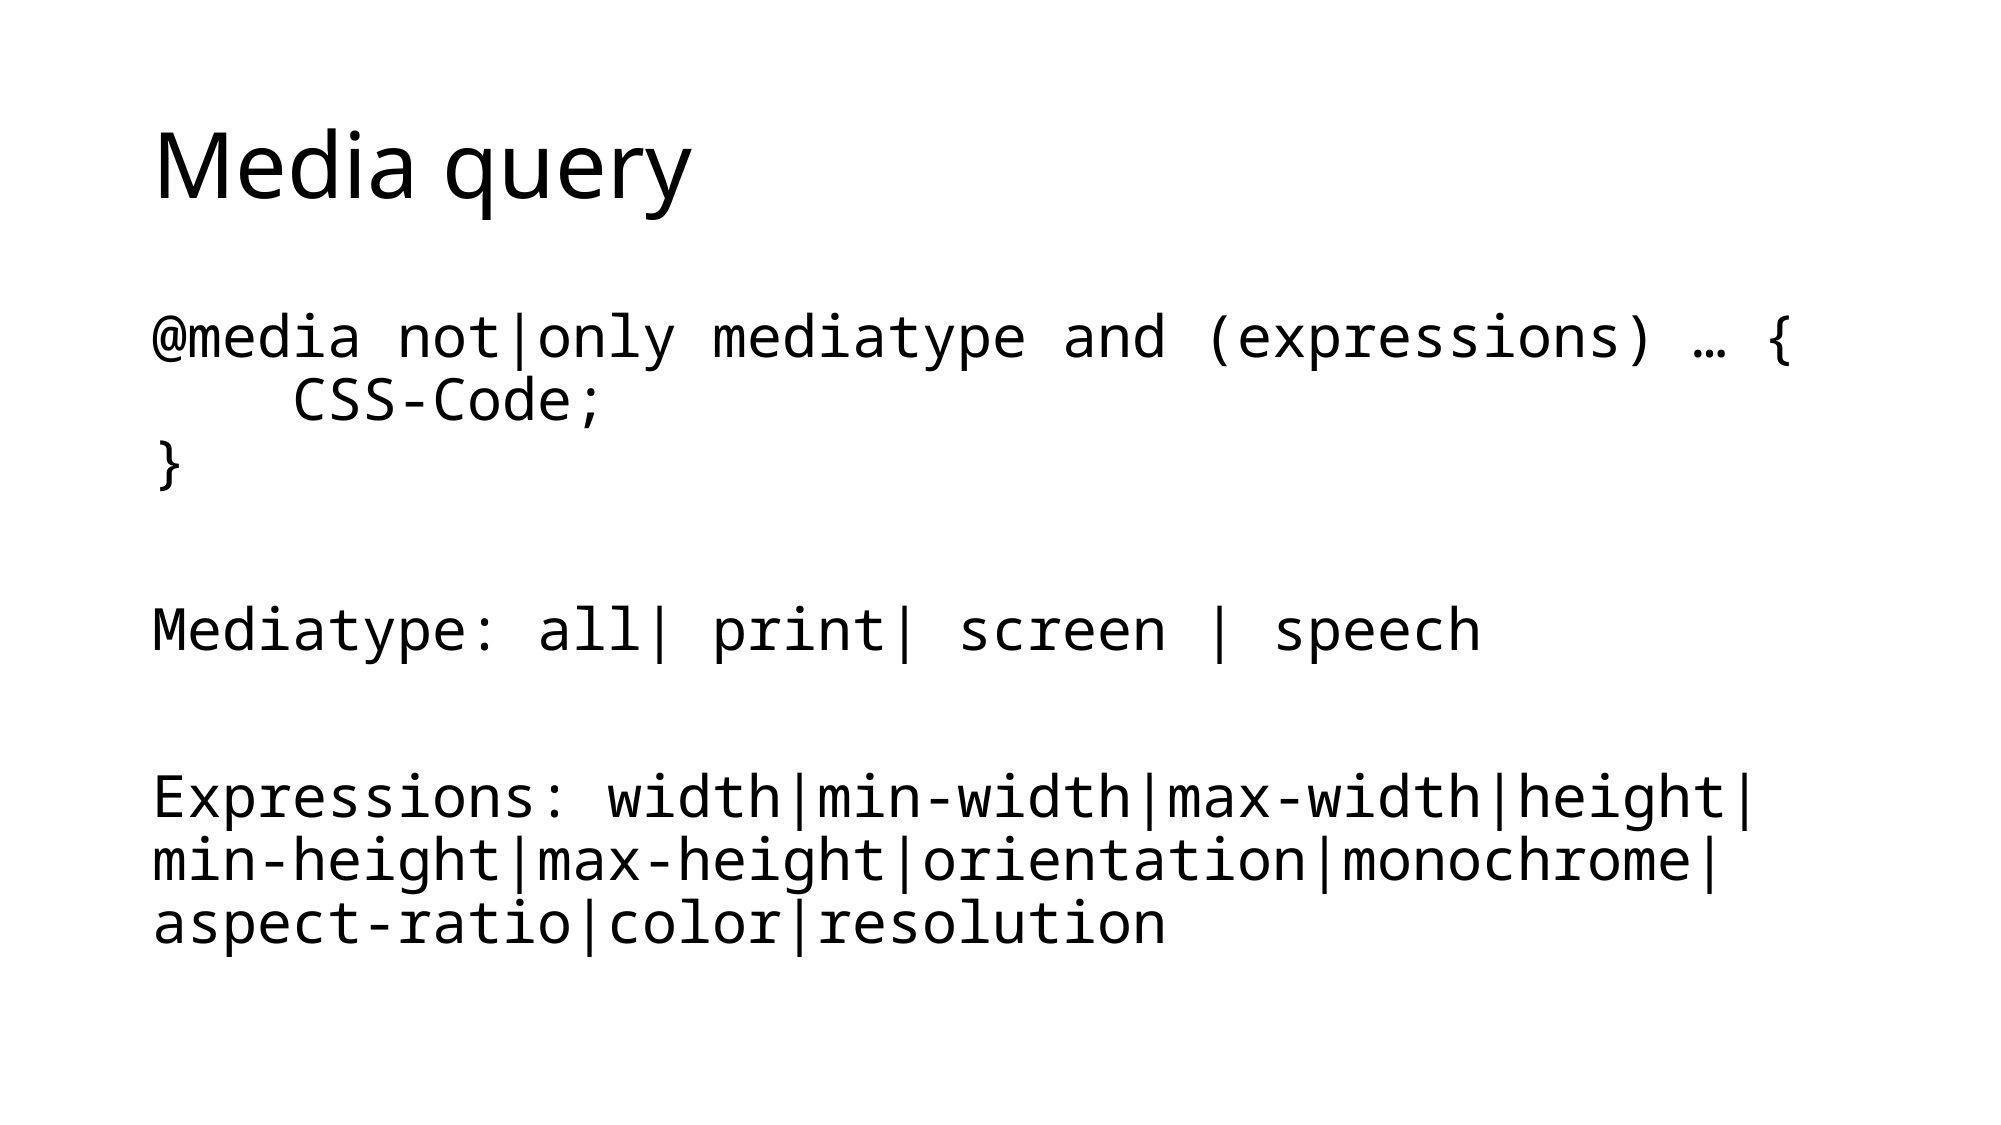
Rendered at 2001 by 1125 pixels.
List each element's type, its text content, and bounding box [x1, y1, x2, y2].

list @media not|only mediatype and (expressions) … { CSS-Code; } Mediatype: all| print| screen | speech Expressions: width|min-width|max-width|height|min-height|max-height|orientation|monochrome|aspect-ratio|color|resolution [137, 299, 1863, 1014]
title Media query [137, 59, 1863, 278]
